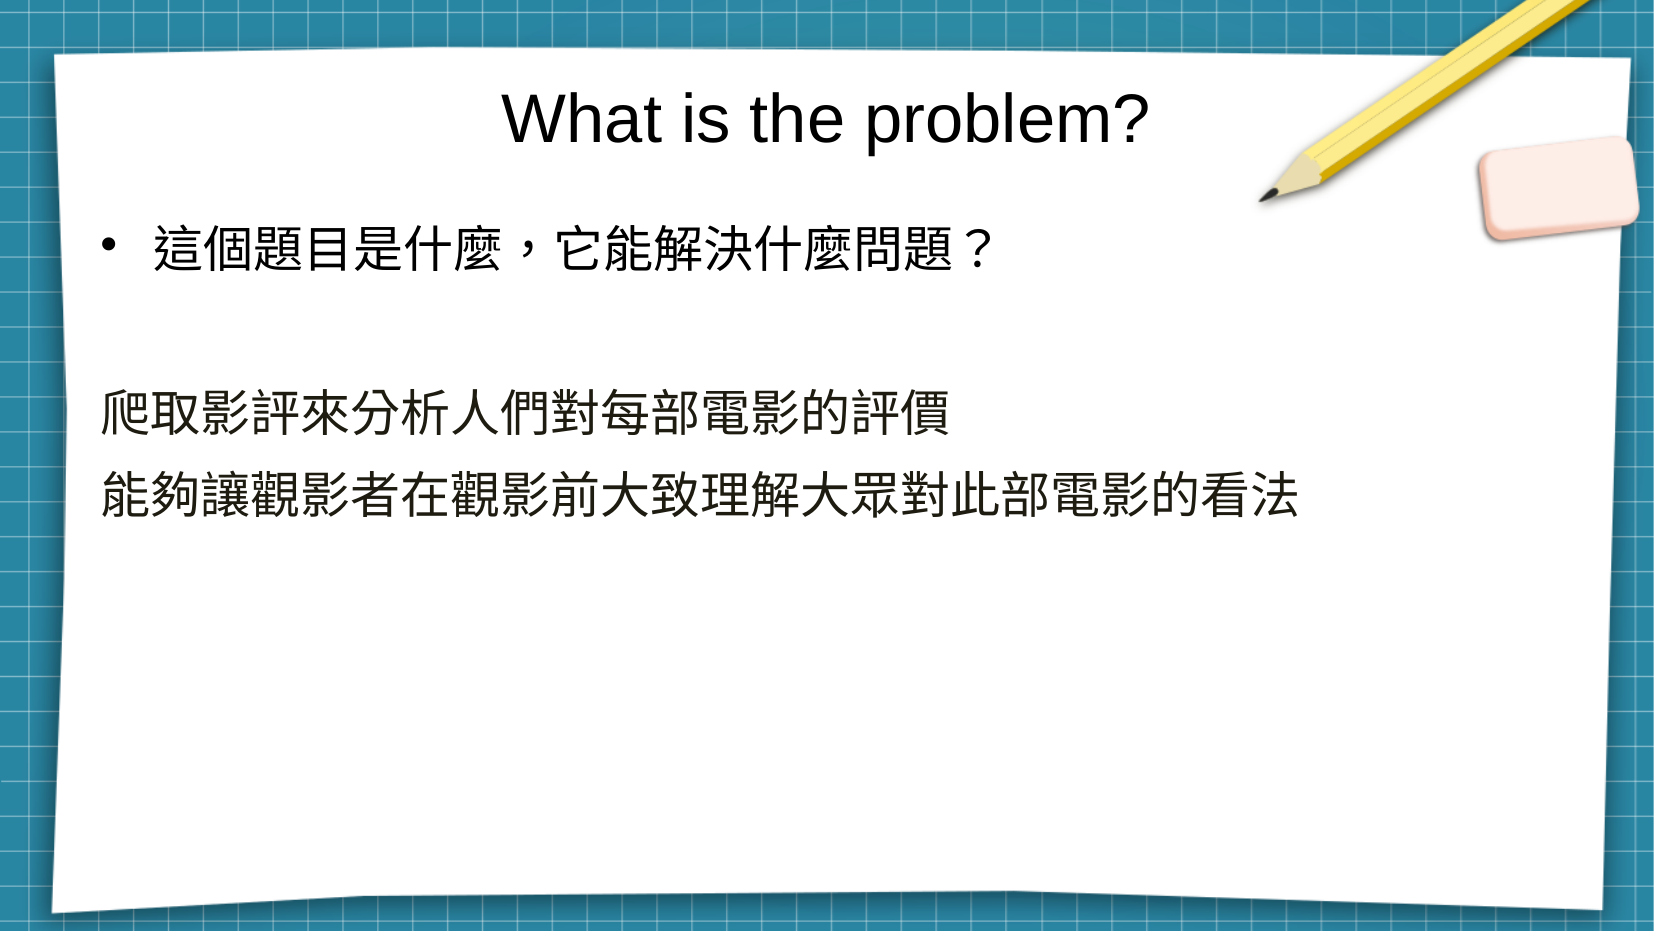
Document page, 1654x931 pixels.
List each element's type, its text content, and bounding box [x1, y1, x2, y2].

picture [0, 0, 1654, 931]
text_box What is the problem? [82, 36, 1571, 193]
text_box 這個題目是什麼，它能解決什麼問題？ 爬取影評來分析人們對每部電影的評價 能夠讓觀影者在觀影前大致理解大眾對此部電影的看法 [82, 217, 1571, 757]
